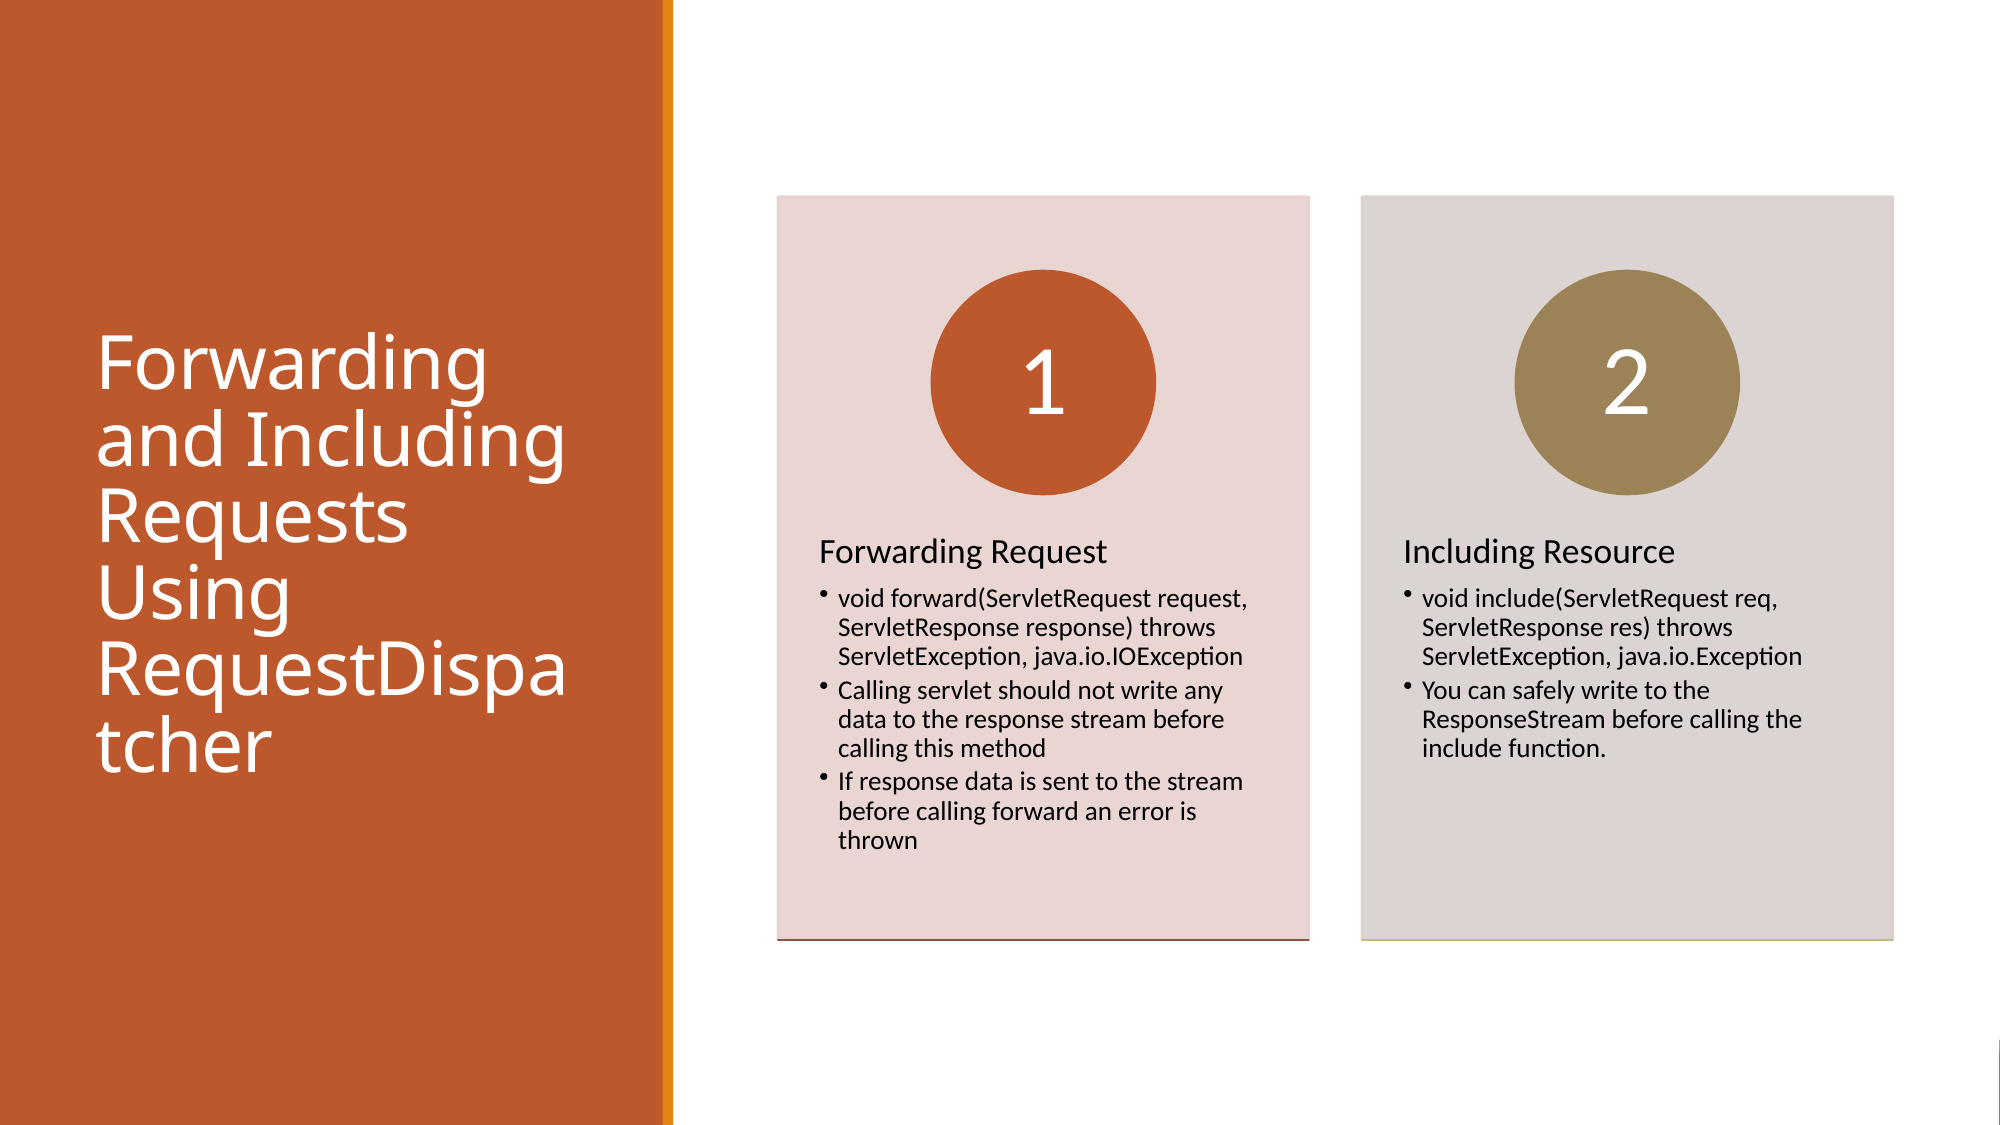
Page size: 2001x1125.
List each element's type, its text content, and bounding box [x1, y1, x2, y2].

text_box [0, 0, 661, 1125]
text_box Forwarding and Including Requests Using RequestDispatcher [80, 84, 587, 1032]
text_box [674, 0, 2000, 1125]
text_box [777, 104, 1894, 1033]
text_box [661, 0, 674, 282]
text_box [661, 296, 674, 1125]
